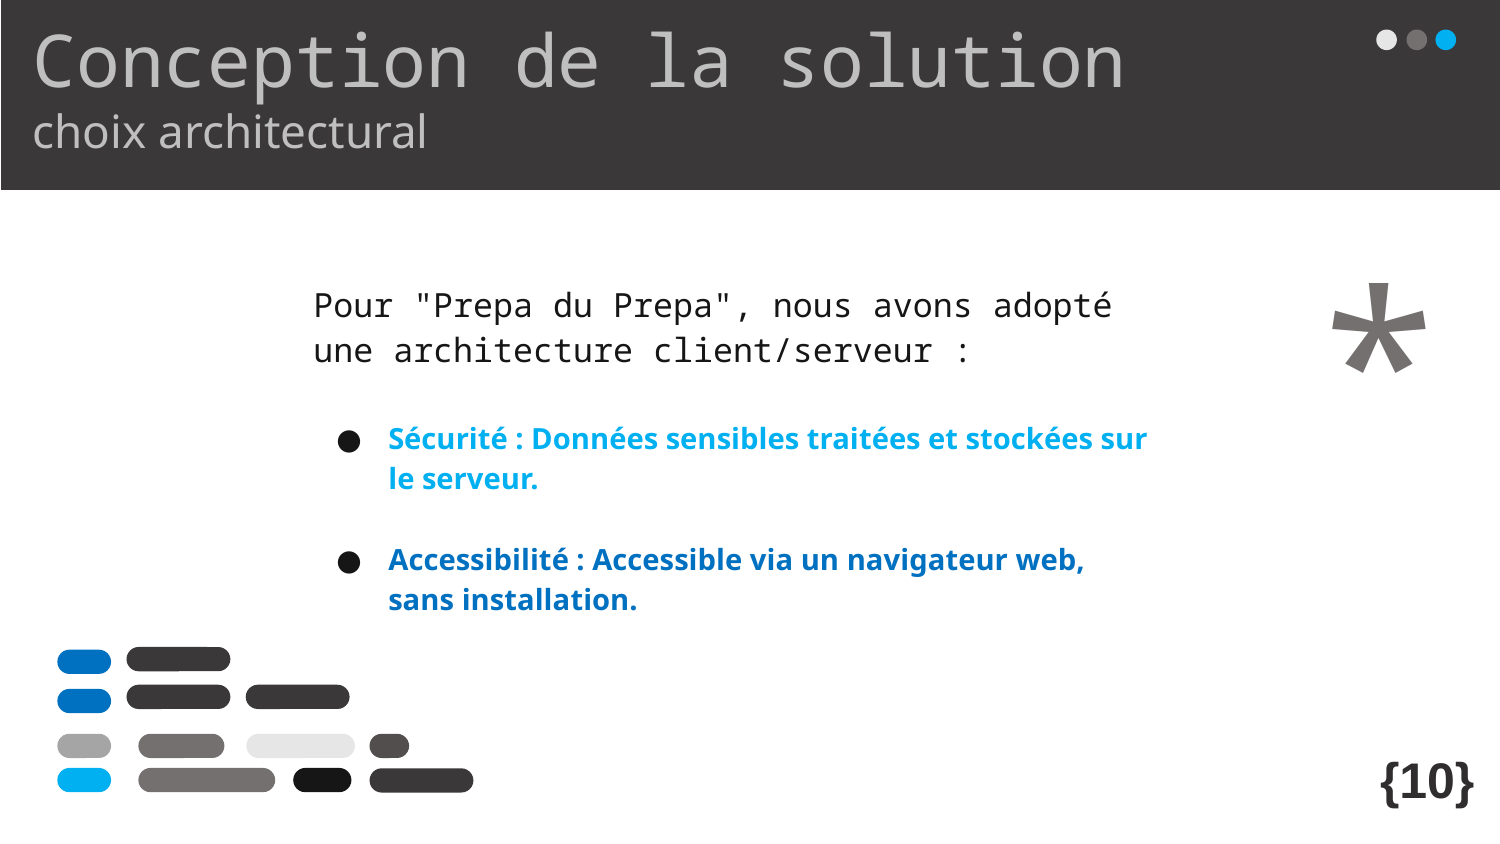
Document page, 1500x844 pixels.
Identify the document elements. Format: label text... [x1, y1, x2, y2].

text_box {10} [1364, 741, 1490, 817]
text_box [57, 646, 474, 793]
title Conception de la solution choix architectural [17, 0, 1283, 94]
text_box * [1309, 220, 1395, 351]
text_box Pour "Prepa du Prepa", nous avons adopté une architecture client/serveur : Sécurité : Données sensibles traitées et stockées sur le serveur. Accessibilité : Accessible via un navigateur web, sans installation. [298, 262, 1172, 626]
